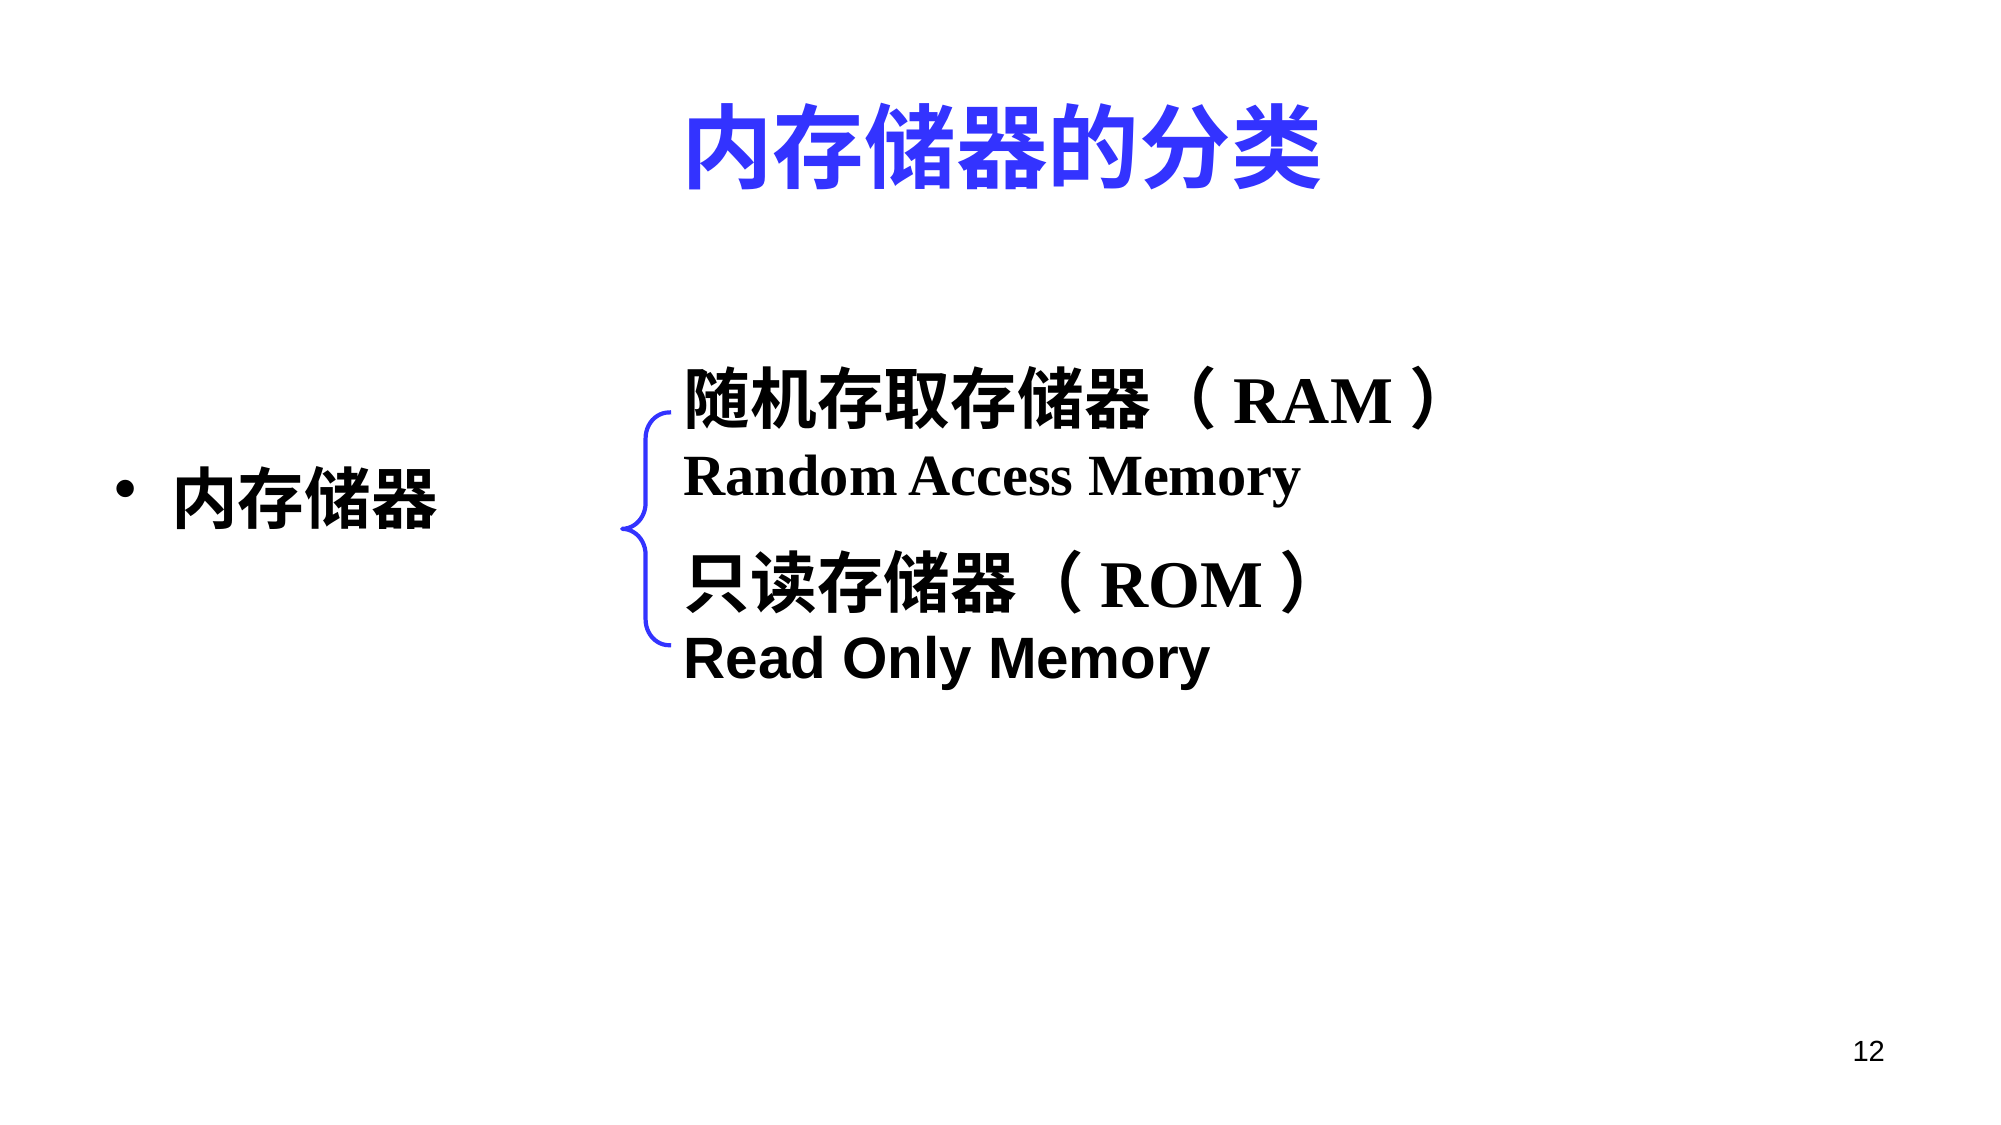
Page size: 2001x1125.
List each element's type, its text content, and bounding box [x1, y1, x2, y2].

list 内存储器 [99, 262, 1901, 1006]
title 内存储器的分类 [134, 73, 1870, 217]
slide_number 12 [1433, 1024, 1901, 1103]
text_box 随机存取存储器（RAM） Random Access Memory 只读存储器（ROM） Read Only Memory [669, 349, 1736, 698]
text_box [622, 412, 670, 646]
